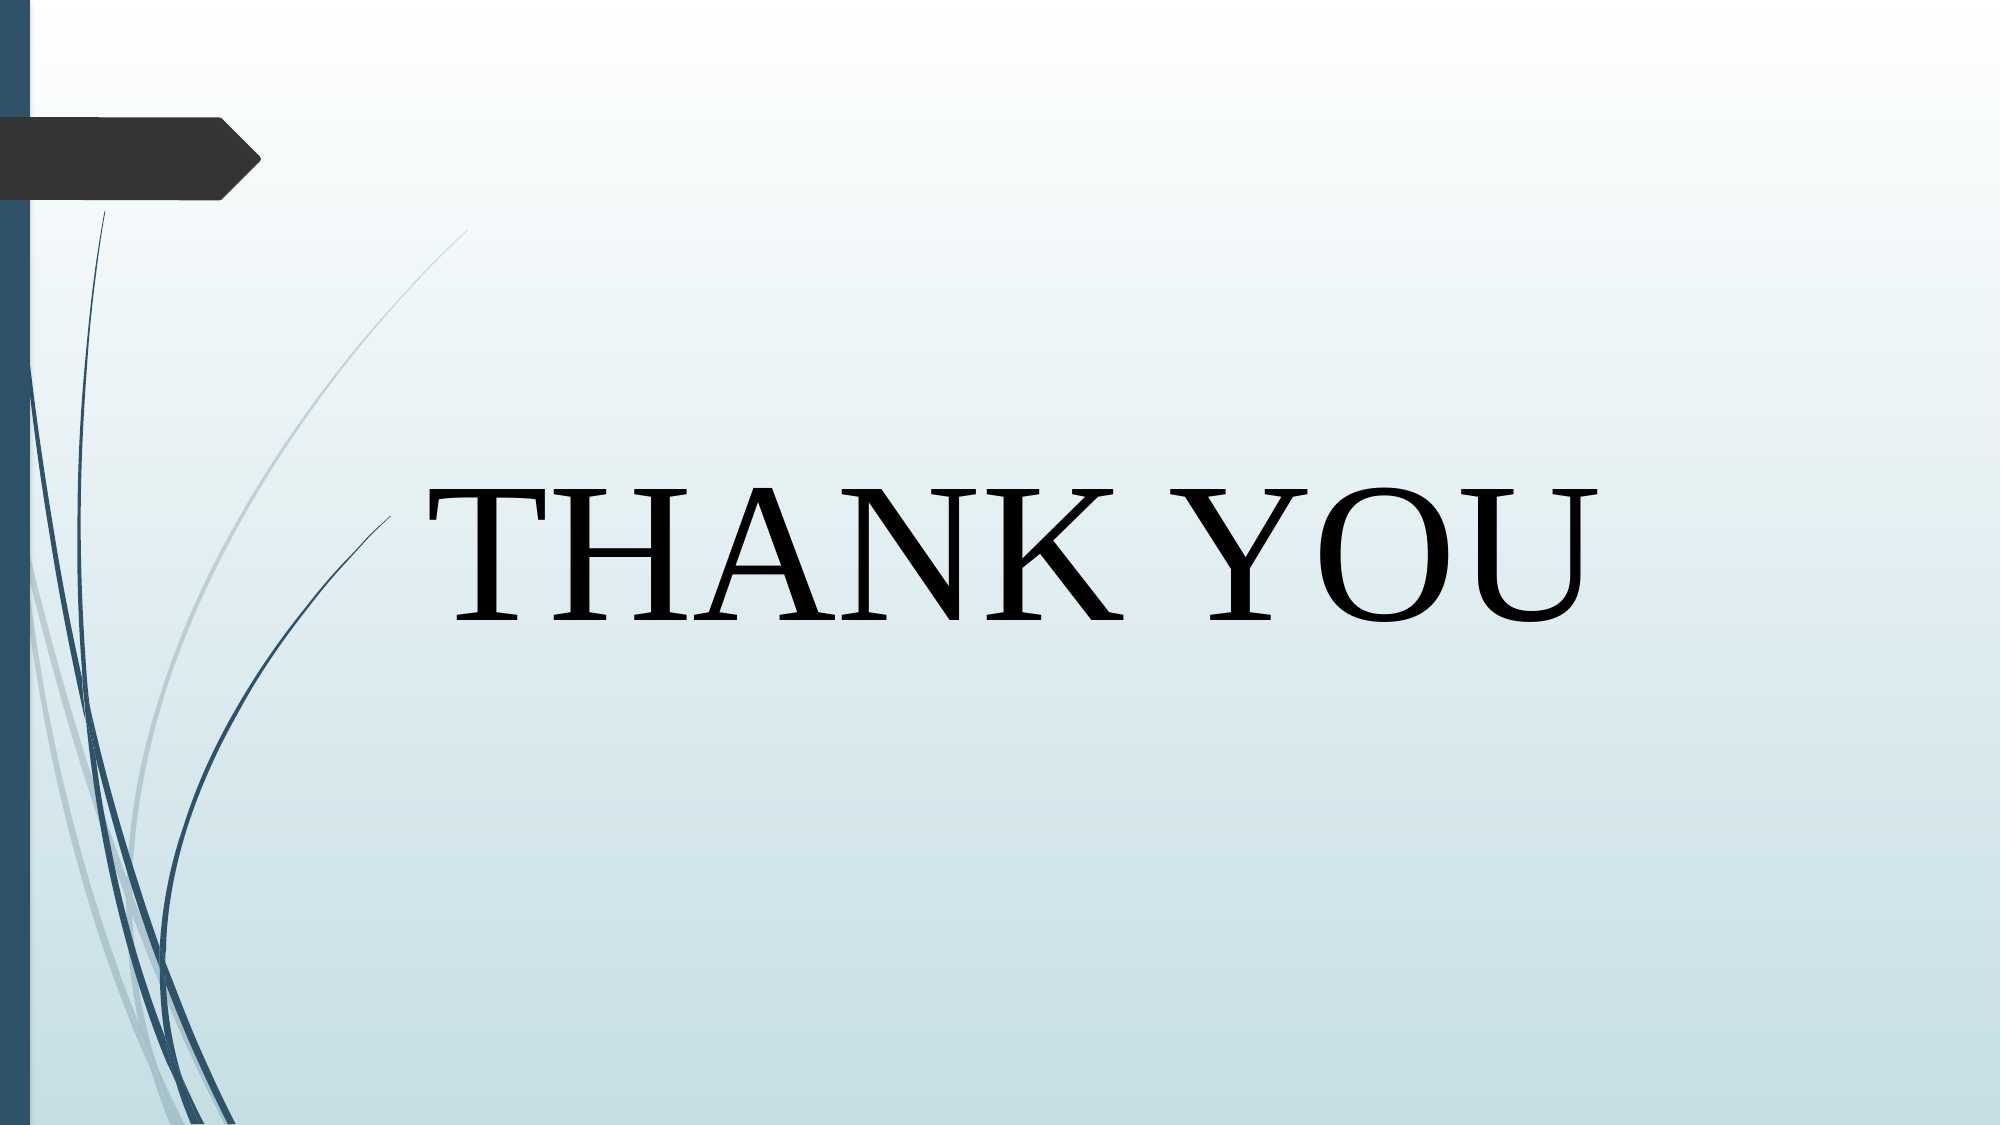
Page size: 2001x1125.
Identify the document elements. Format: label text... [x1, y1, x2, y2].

list THANK YOU [353, 152, 1675, 1075]
